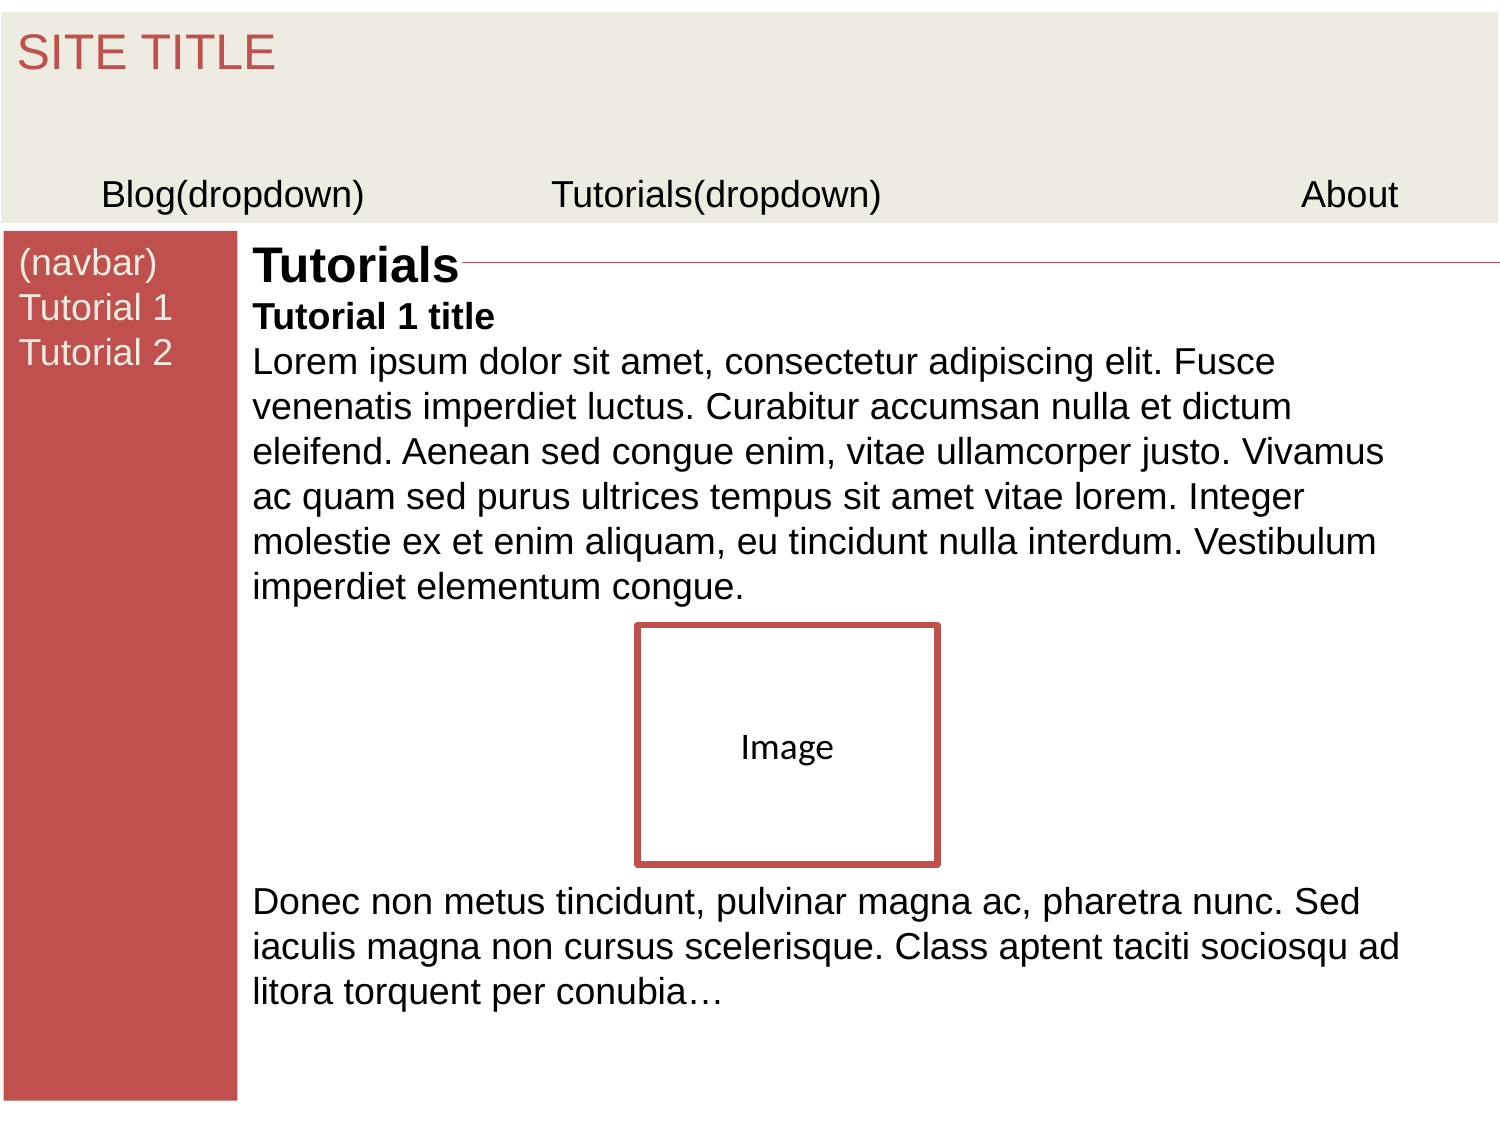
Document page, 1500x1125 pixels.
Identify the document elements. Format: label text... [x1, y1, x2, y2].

text_box (navbar) Tutorial 1 Tutorial 2 [3, 230, 238, 1101]
text_box Tutorials Tutorial 1 title Lorem ipsum dolor sit amet, consectetur adipiscing elit. Fusce venenatis imperdiet luctus. Curabitur accumsan nulla et dictum eleifend. Aenean sed congue enim, vitae ullamcorper justo. Vivamus ac quam sed purus ultrices tempus sit amet vitae lorem. Integer molestie ex et enim aliquam, eu tincidunt nulla interdum. Vestibulum imperdiet elementum congue. Donec non metus tincidunt, pulvinar magna ac, pharetra nunc. Sed iaculis magna non cursus scelerisque. Class aptent taciti sociosqu ad litora torquent per conubia… [235, 223, 1438, 1125]
text_box SITE TITLE Blog(dropdown) Tutorials(dropdown) About [1, 12, 1498, 223]
text_box Image [637, 624, 938, 865]
